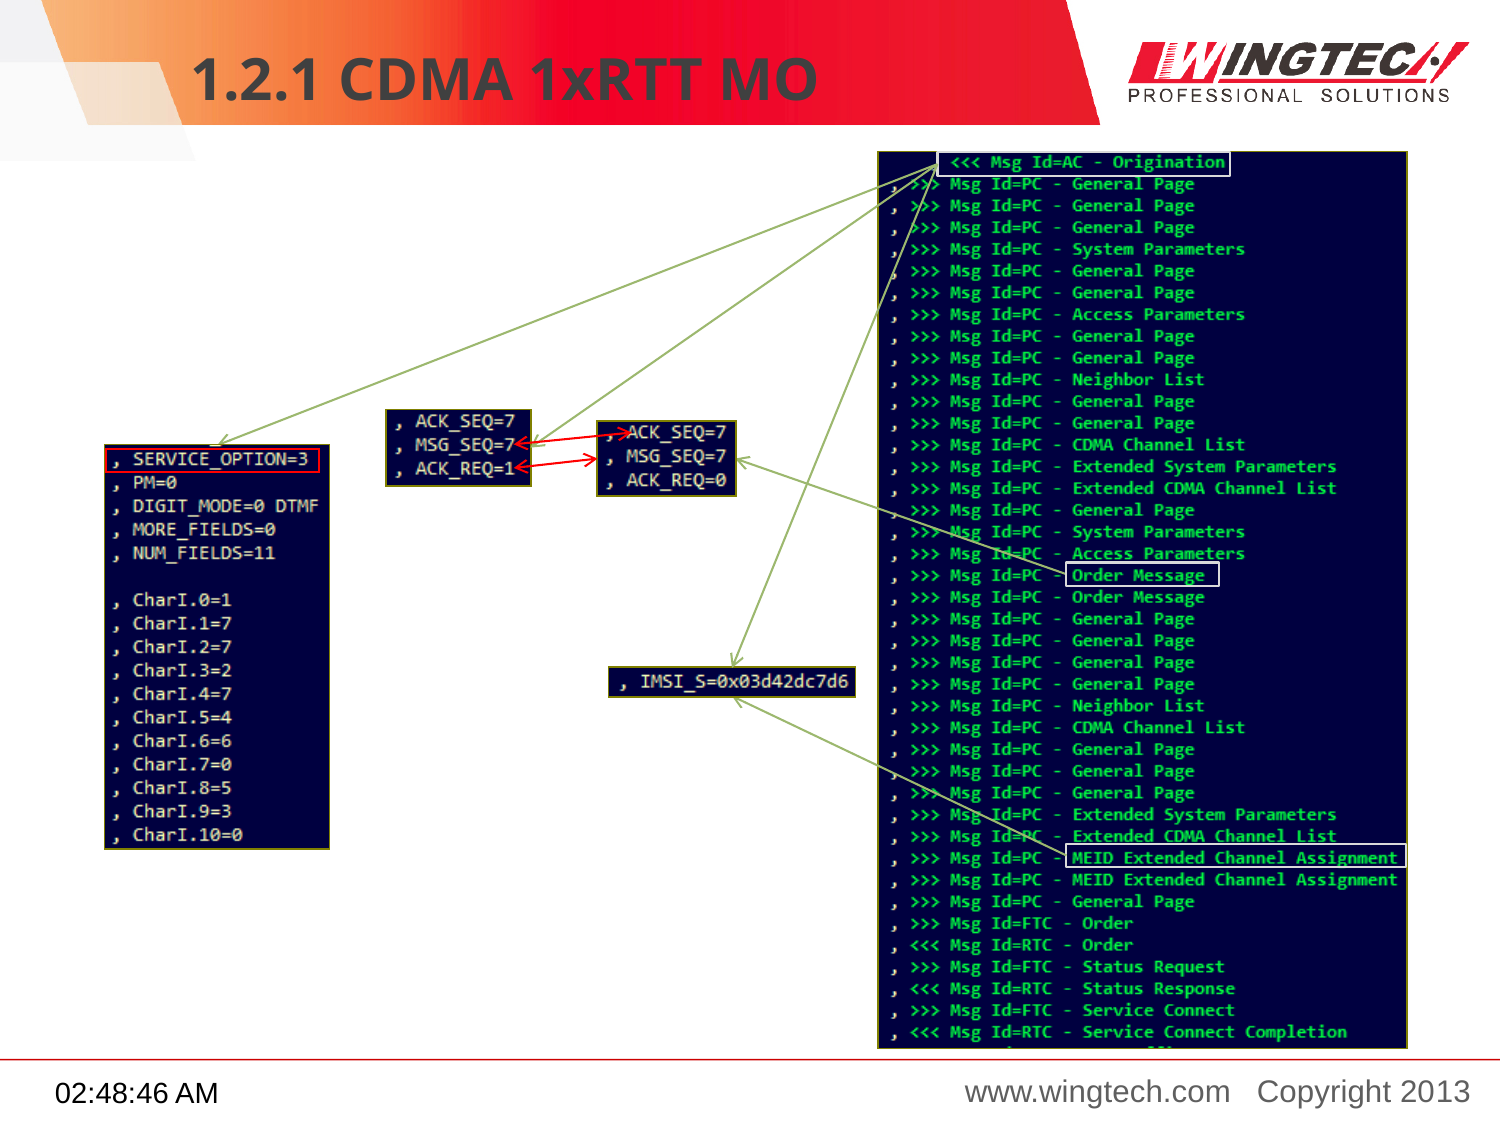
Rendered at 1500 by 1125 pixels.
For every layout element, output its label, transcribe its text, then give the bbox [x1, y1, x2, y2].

picture [609, 667, 855, 697]
picture [0, 0, 1107, 161]
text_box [216, 163, 529, 446]
picture [878, 152, 1407, 1048]
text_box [731, 163, 938, 669]
picture [105, 445, 330, 849]
text_box 1.2.1 CDMA 1xRTT MO [175, 35, 1149, 118]
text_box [513, 432, 633, 445]
picture [597, 448, 731, 496]
picture [386, 409, 531, 486]
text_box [942, 458, 1067, 575]
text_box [731, 695, 1067, 856]
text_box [530, 163, 730, 448]
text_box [513, 458, 598, 469]
